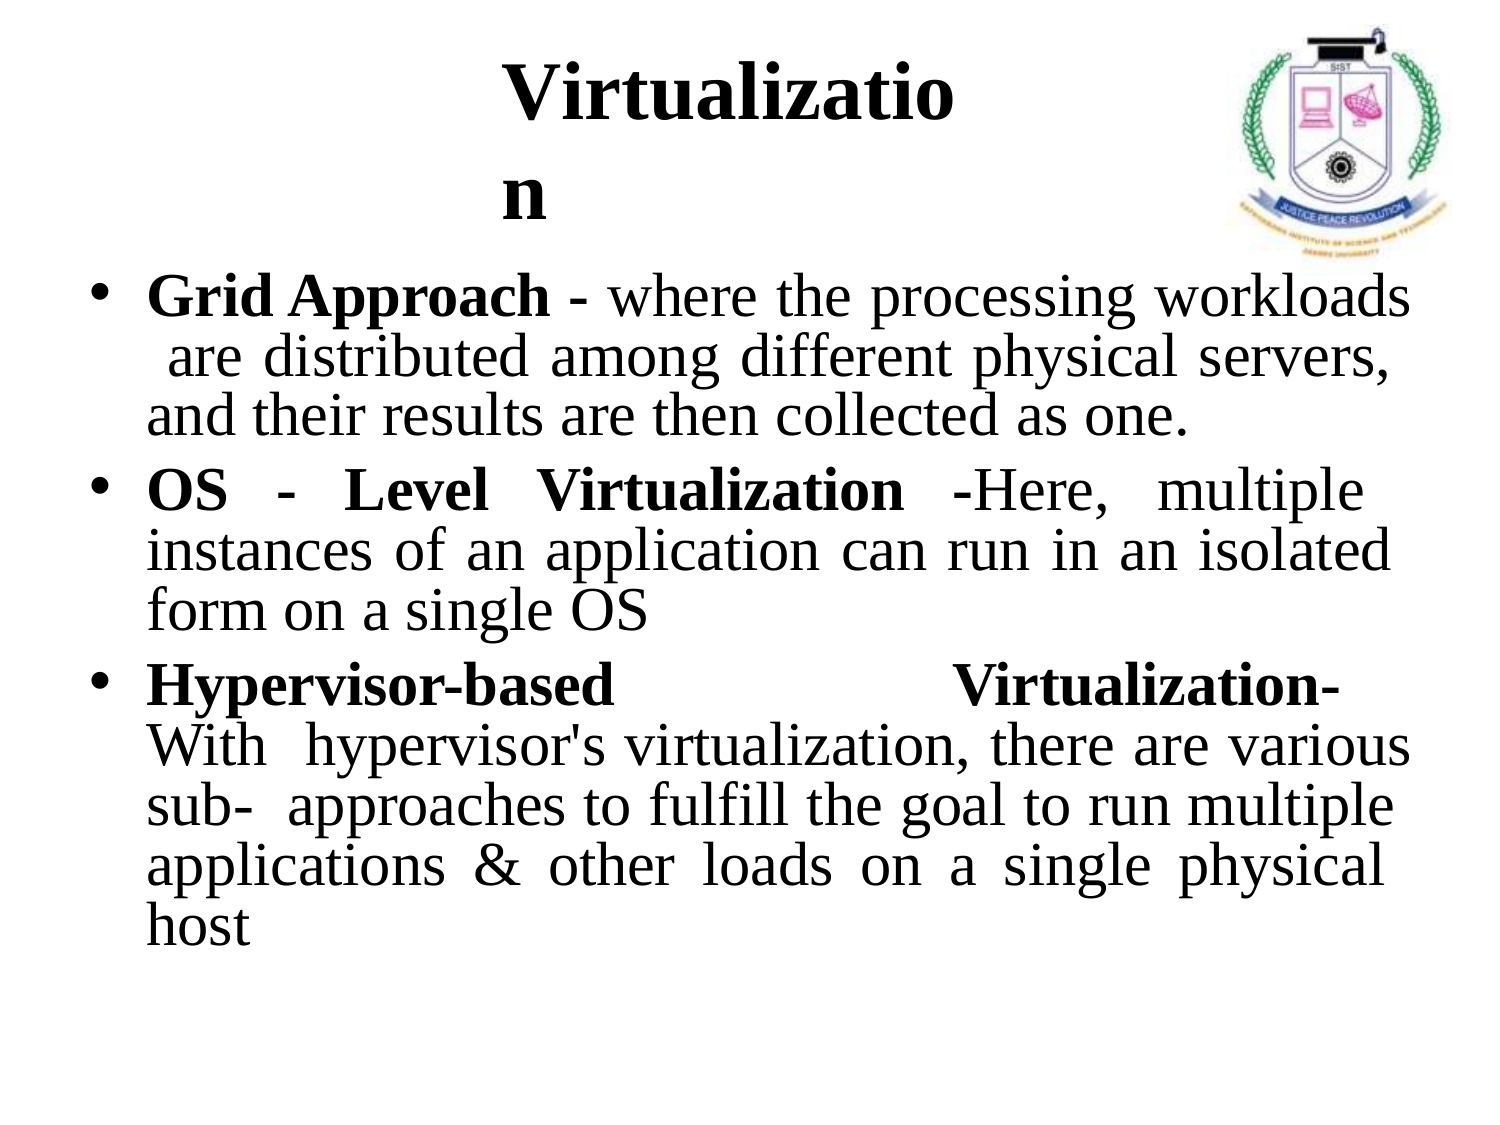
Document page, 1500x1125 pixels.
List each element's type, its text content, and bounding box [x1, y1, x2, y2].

title Virtualization [499, 33, 1002, 237]
picture [1226, 24, 1452, 276]
text_box Grid Approach - where the processing workloads are distributed among different physical servers, and their results are then collected as one. OS - Level Virtualization -Here, multiple instances of an application can run in an isolated form on a single OS Hypervisor-based Virtualization-With hypervisor's virtualization, there are various sub- approaches to fulfill the goal to run multiple applications & other loads on a single physical host [87, 250, 1413, 958]
